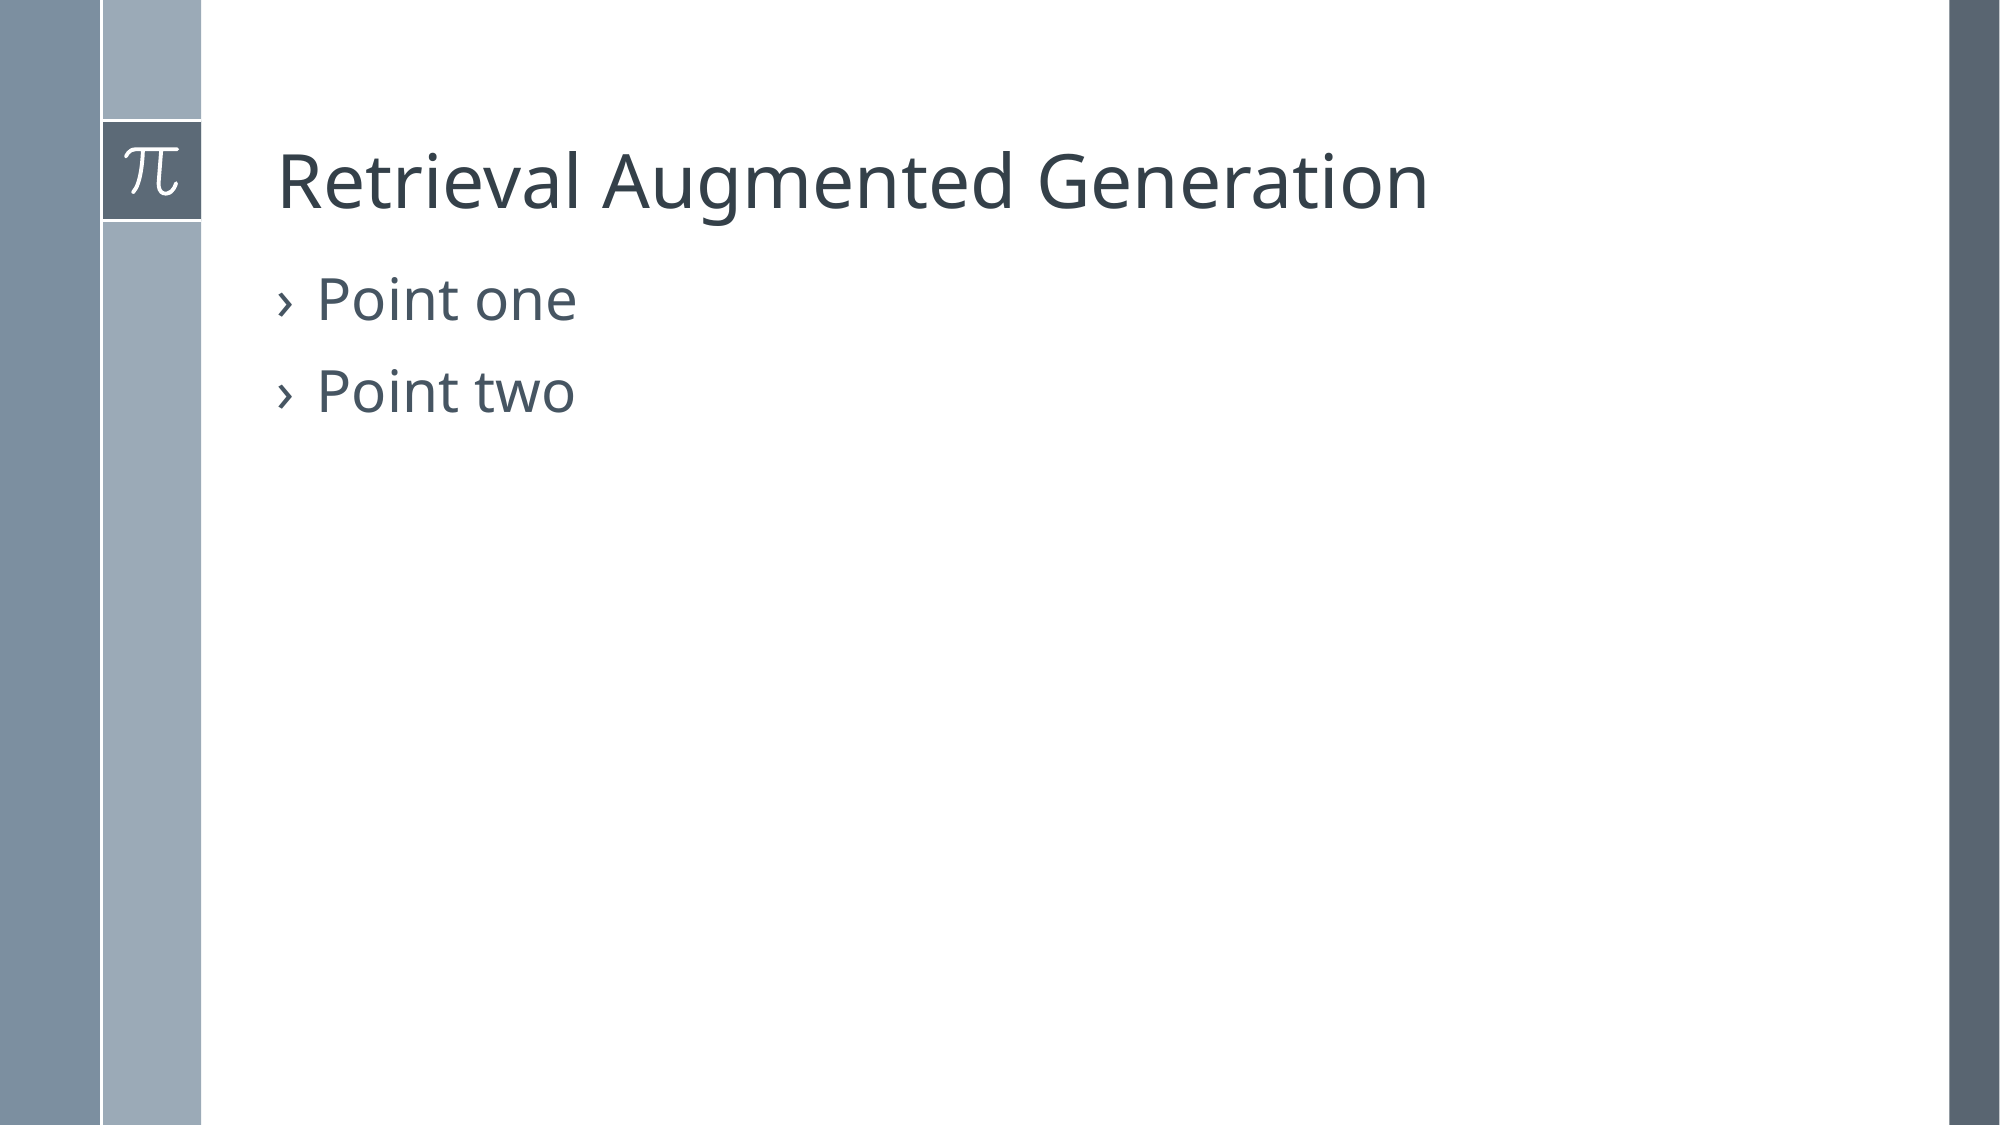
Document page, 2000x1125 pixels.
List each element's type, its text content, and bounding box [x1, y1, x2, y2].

title Retrieval Augmented Generation [261, 29, 1867, 233]
text_box Point one Point two [261, 262, 1083, 1013]
